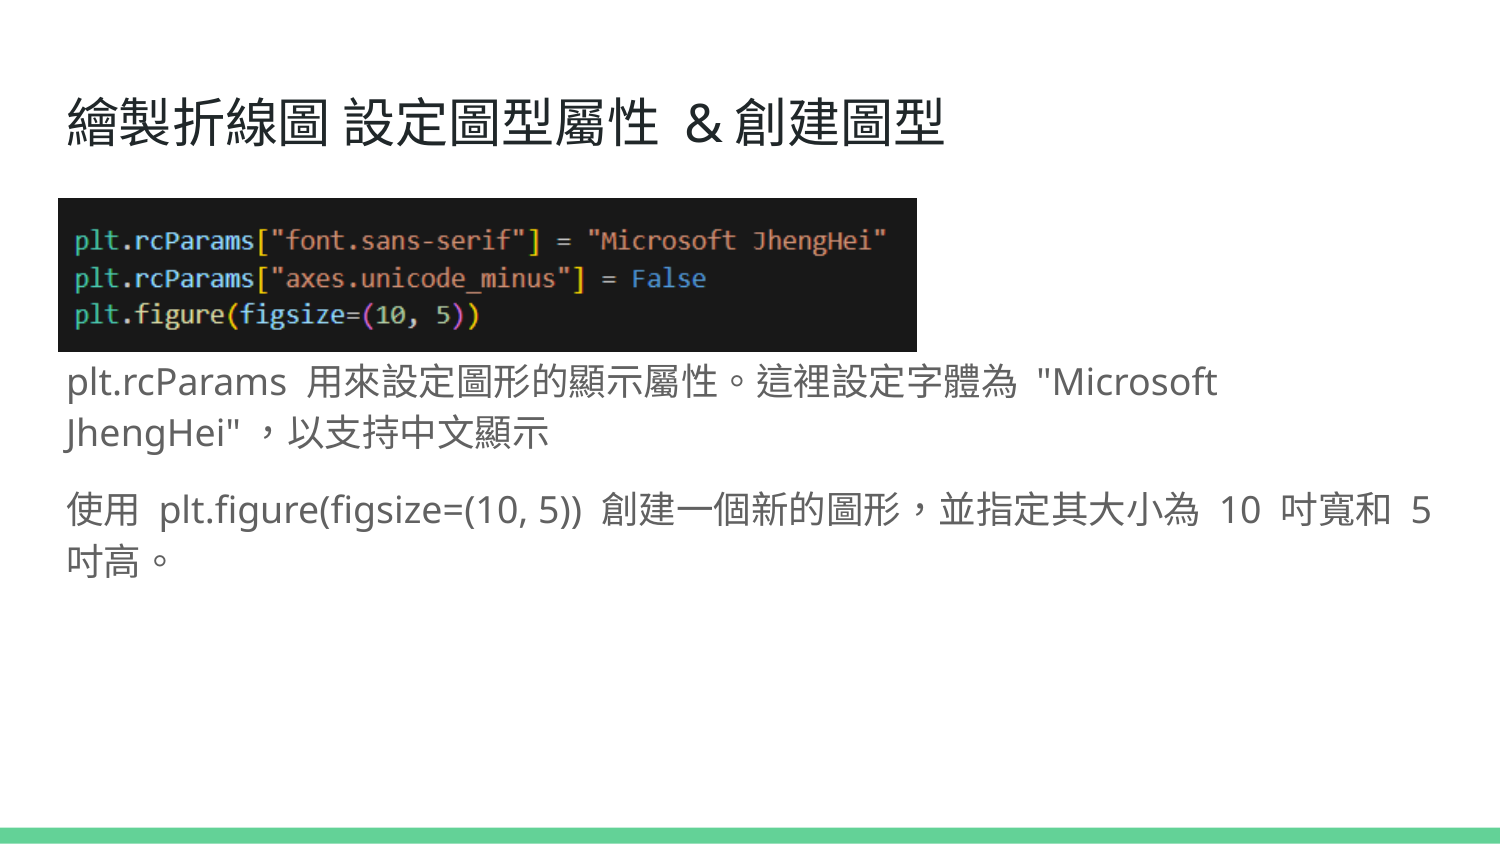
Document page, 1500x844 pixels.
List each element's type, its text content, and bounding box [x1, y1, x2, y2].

list plt.rcParams 用來設定圖形的顯示屬性。這裡設定字體為 "Microsoft JhengHei"，以支持中文顯示 使用 plt.figure(figsize=(10, 5)) 創建一個新的圖形，並指定其大小為 10 吋寬和 5 吋高。 。 [51, 189, 1449, 750]
picture [58, 198, 917, 352]
title 繪製折線圖 設定圖型屬性 &創建圖型 [51, 74, 1449, 169]
